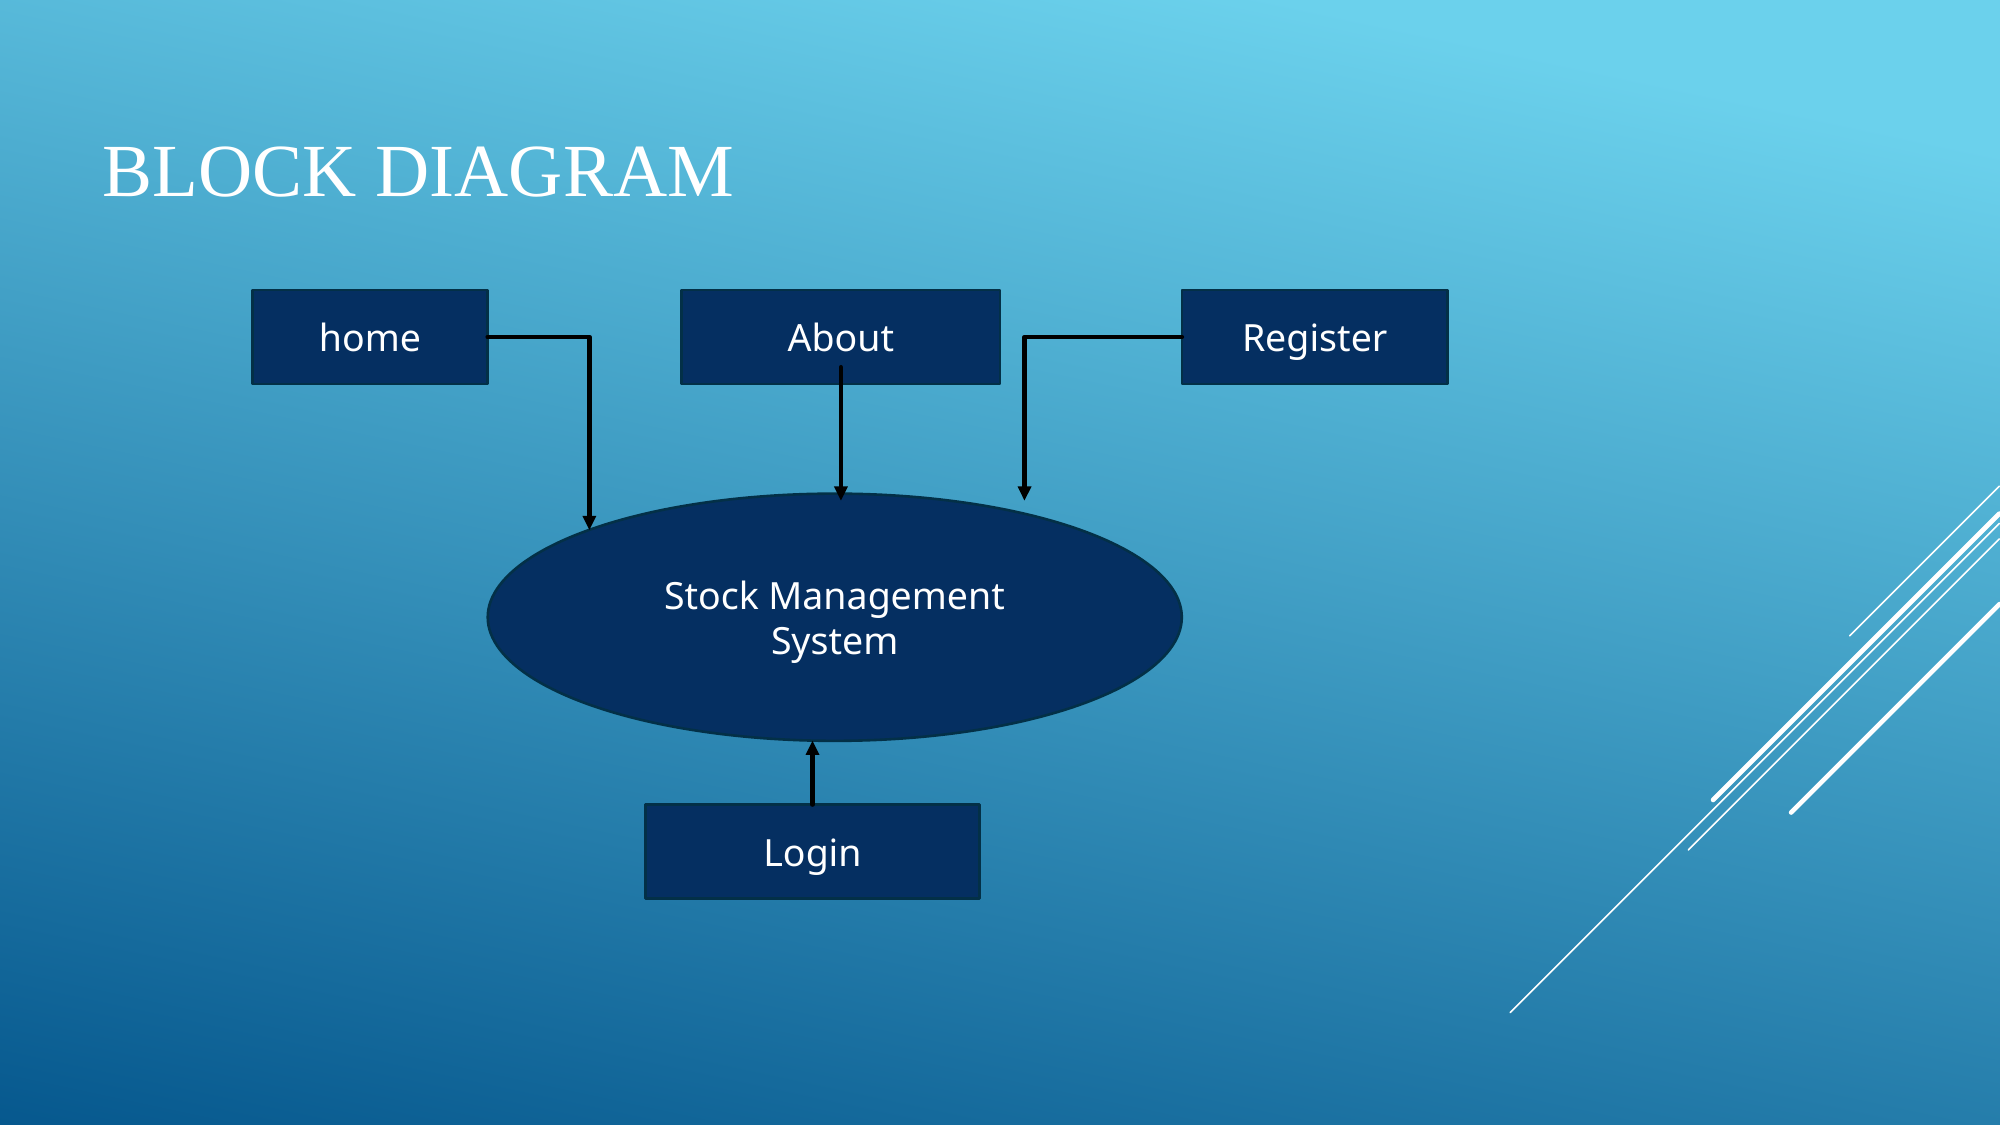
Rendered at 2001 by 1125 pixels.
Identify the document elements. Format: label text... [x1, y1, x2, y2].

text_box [487, 336, 590, 531]
title BLOCK DIAGRAM [87, 42, 1488, 290]
text_box Stock Management System [486, 492, 1184, 743]
text_box Login [644, 803, 981, 900]
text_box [1024, 336, 1182, 501]
text_box home [251, 289, 489, 385]
text_box About [680, 289, 1001, 385]
text_box Register [1181, 289, 1449, 385]
